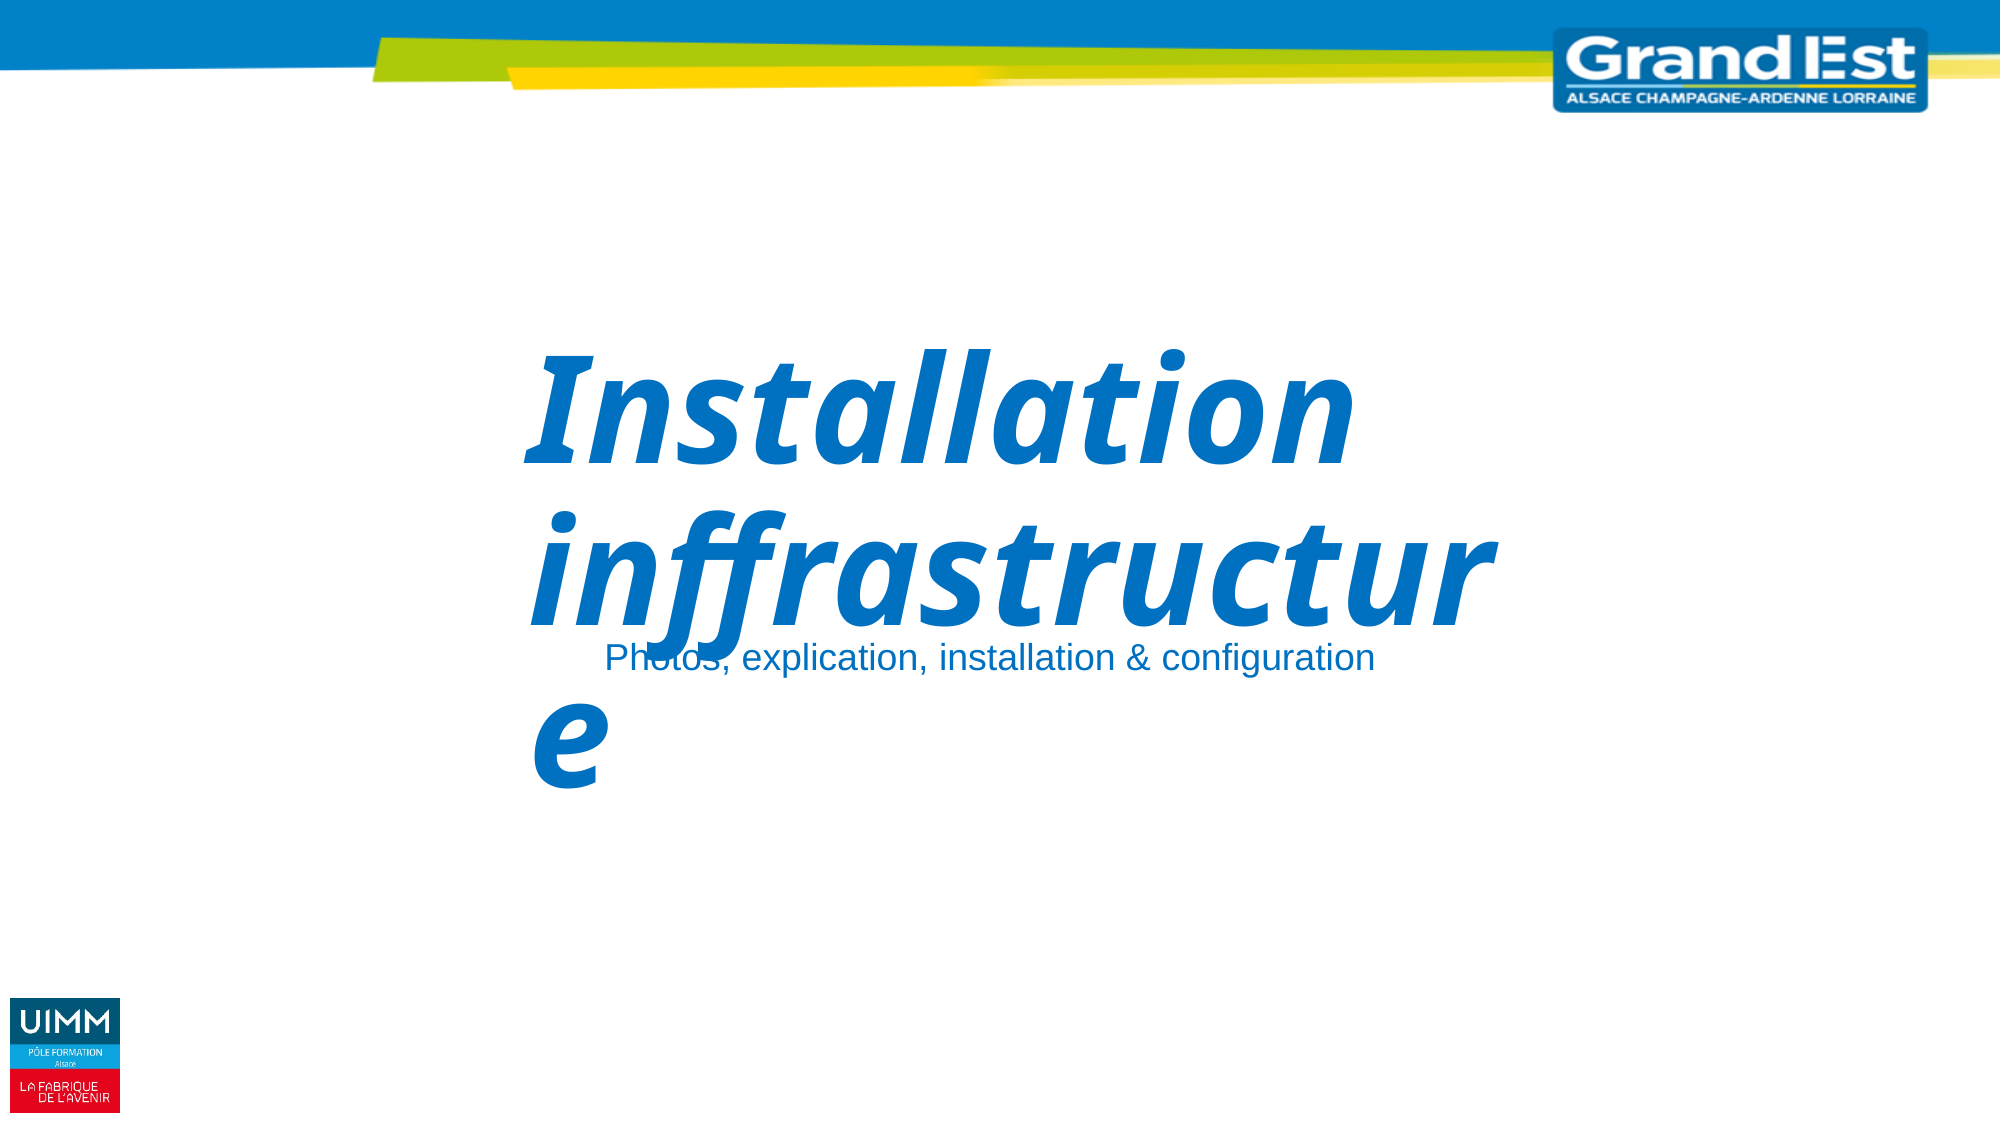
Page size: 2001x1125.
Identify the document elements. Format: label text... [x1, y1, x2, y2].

picture [0, 0, 2000, 1125]
text_box Photos, explication, installation & configuration [589, 625, 1411, 686]
title Installation inffrastructure [0, 483, 1495, 671]
